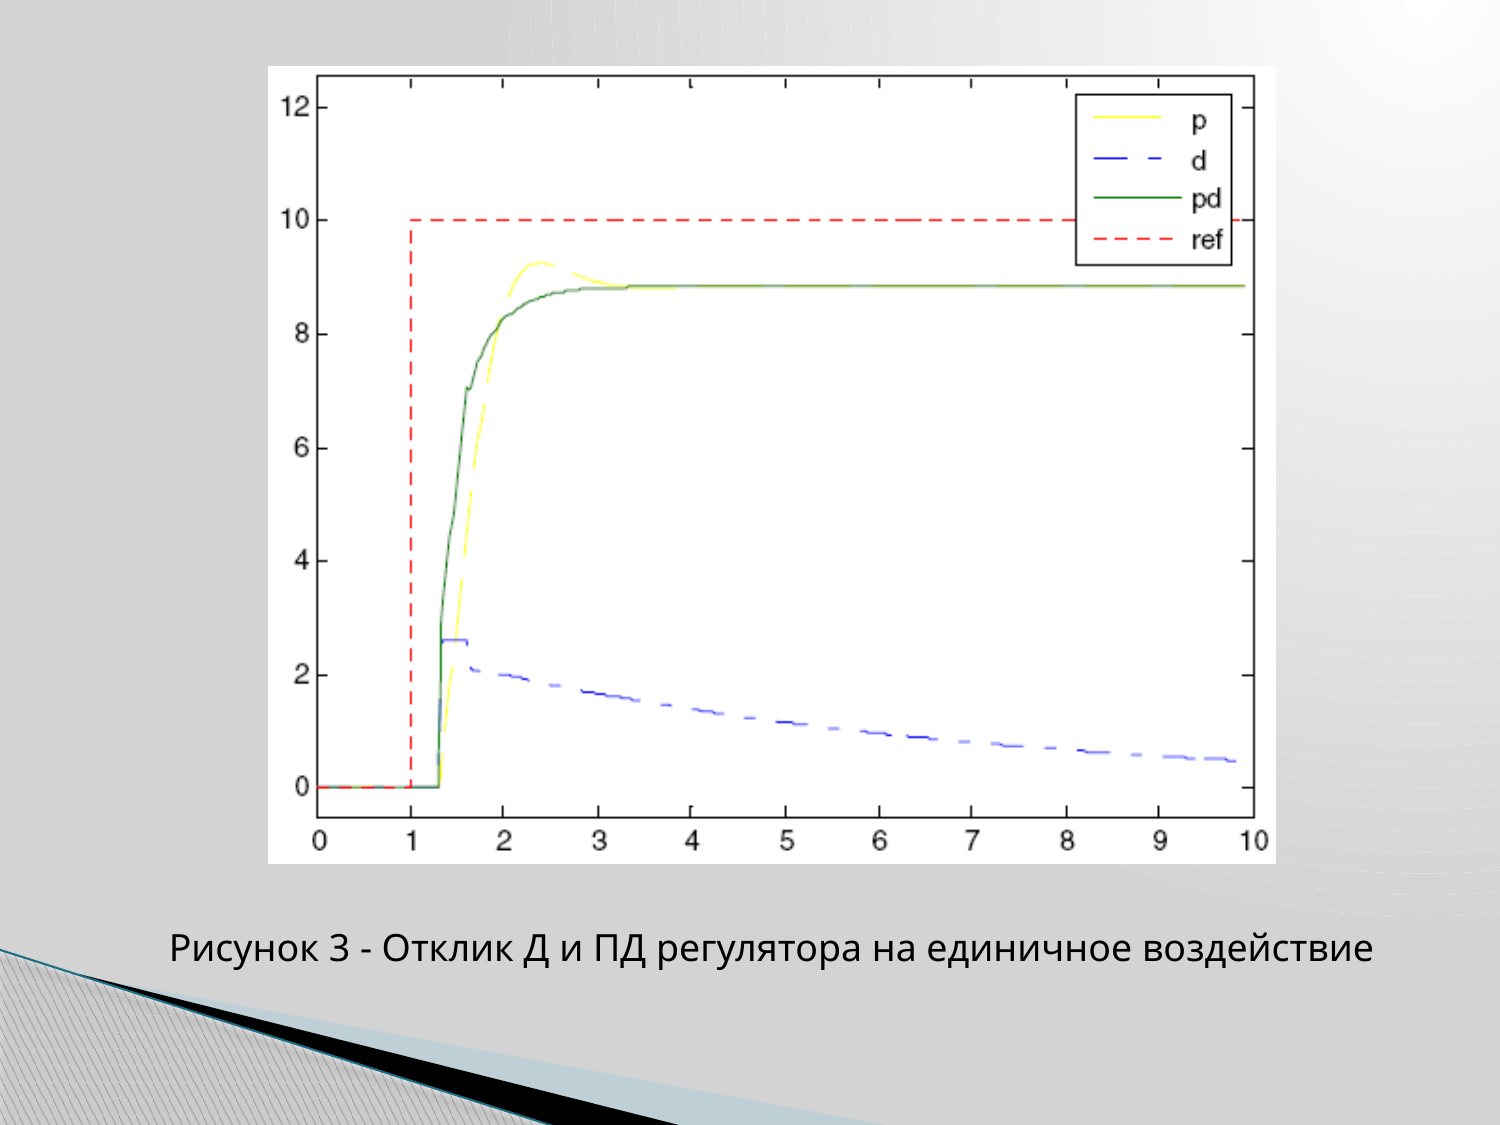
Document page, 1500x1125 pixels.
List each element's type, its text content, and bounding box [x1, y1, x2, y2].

picture [268, 66, 1276, 864]
text_box Рисунок 3 - Отклик Д и ПД регулятора на единичное воздействие [153, 916, 1391, 977]
